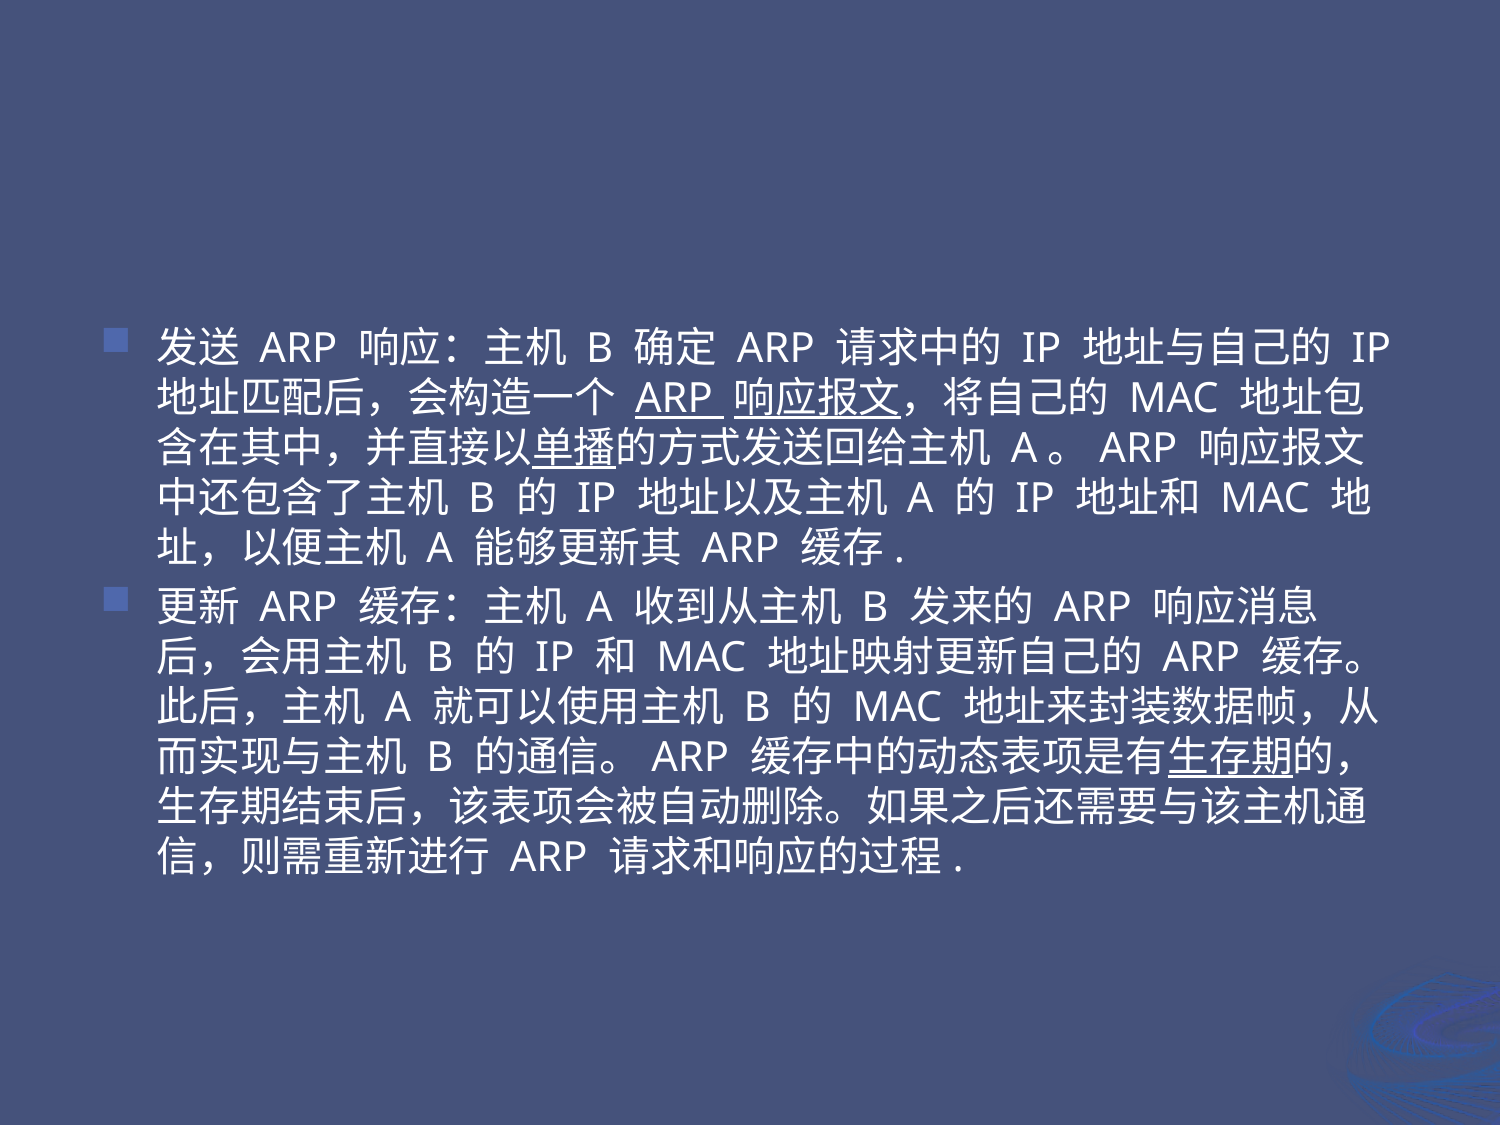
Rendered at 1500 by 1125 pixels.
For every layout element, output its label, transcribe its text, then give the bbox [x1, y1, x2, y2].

text_box 发送 ARP 响应：主机 B 确定 ARP 请求中的 IP 地址与自己的 IP 地址匹配后，会构造一个 ARP 响应报文，将自己的 MAC 地址包含在其中，并直接以单播的方式发送回给主机 A。ARP 响应报文中还包含了主机 B 的 IP 地址以及主机 A 的 IP 地址和 MAC 地址，以便主机 A 能够更新其 ARP 缓存. 更新 ARP 缓存：主机 A 收到从主机 B 发来的 ARP 响应消息后，会用主机 B 的 IP 和 MAC 地址映射更新自己的 ARP 缓存。此后，主机 A 就可以使用主机 B 的 MAC 地址来封装数据帧，从而实现与主机 B 的通信。ARP 缓存中的动态表项是有生存期的，生存期结束后，该表项会被自动删除。如果之后还需要与该主机通信，则需重新进行 ARP 请求和响应的过程. [85, 313, 1415, 913]
picture [1326, 949, 1500, 1125]
